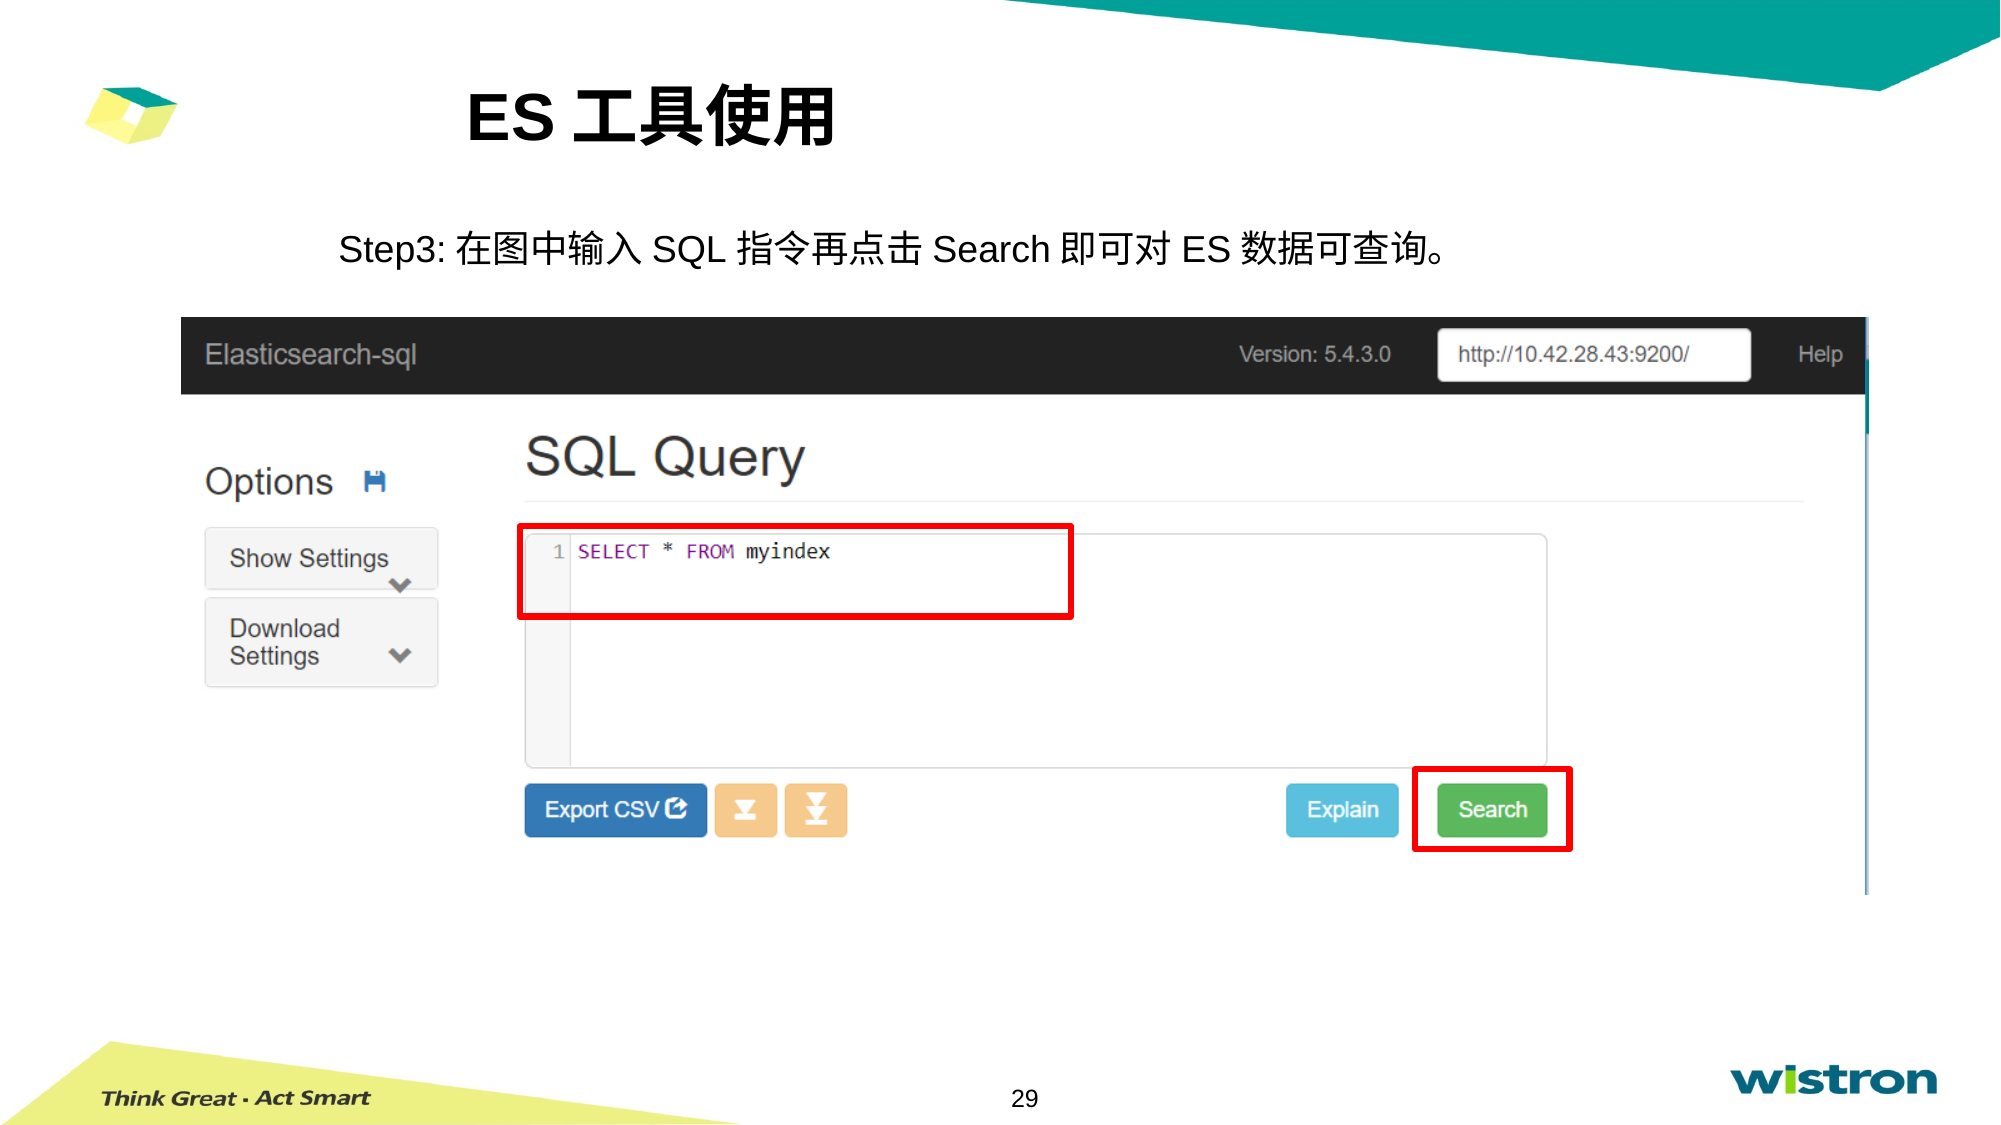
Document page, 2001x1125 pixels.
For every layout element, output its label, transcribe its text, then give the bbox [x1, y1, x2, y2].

picture [0, 0, 2000, 1125]
text_box Step3:在图中输入SQL指令再点击Search即可对ES数据可查询。 [322, 217, 1481, 278]
slide_number 29 [966, 1074, 1084, 1125]
text_box ES工具使用 [452, 66, 1598, 161]
